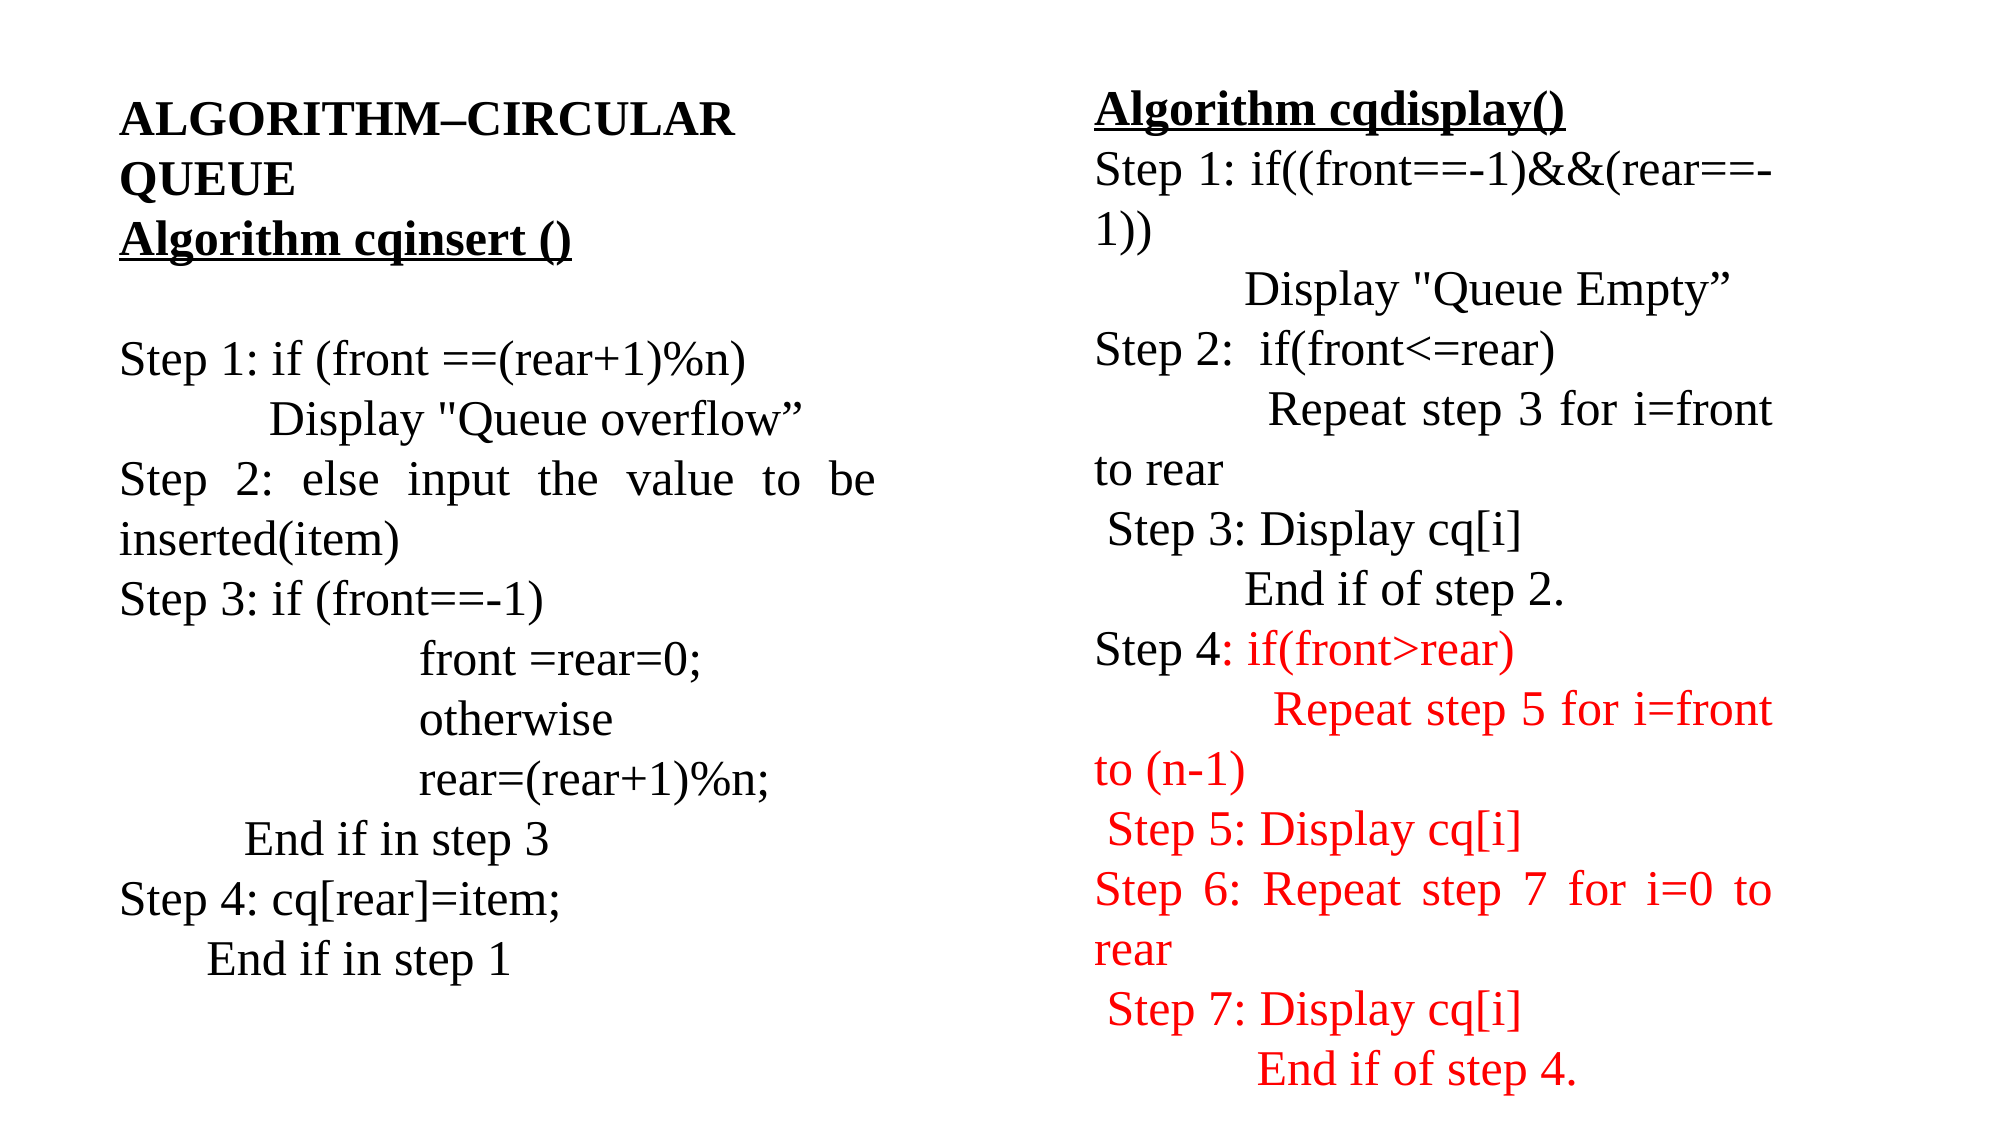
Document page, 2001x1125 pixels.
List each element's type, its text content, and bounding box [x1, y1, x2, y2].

text_box Algorithm cqdisplay() Step 1: if((front==-1)&&(rear==-1)) Display "Queue Empty” Step 2: if(front<=rear) Repeat step 3 for i=front to rear Step 3: Display cq[i] End if of step 2. Step 4: if(front>rear) Repeat step 5 for i=front to (n-1) Step 5: Display cq[i] Step 6: Repeat step 7 for i=0 to rear Step 7: Display cq[i] End if of step 4. [1079, 67, 1789, 1103]
text_box ALGORITHM–CIRCULAR QUEUE Algorithm cqinsert () Step 1: if (front ==(rear+1)%n) Display "Queue overflow” Step 2: else input the value to be inserted(item) Step 3: if (front==-1) front =rear=0; otherwise rear=(rear+1)%n; End if in step 3 Step 4: cq[rear]=item; End if in step 1 [104, 77, 892, 1083]
